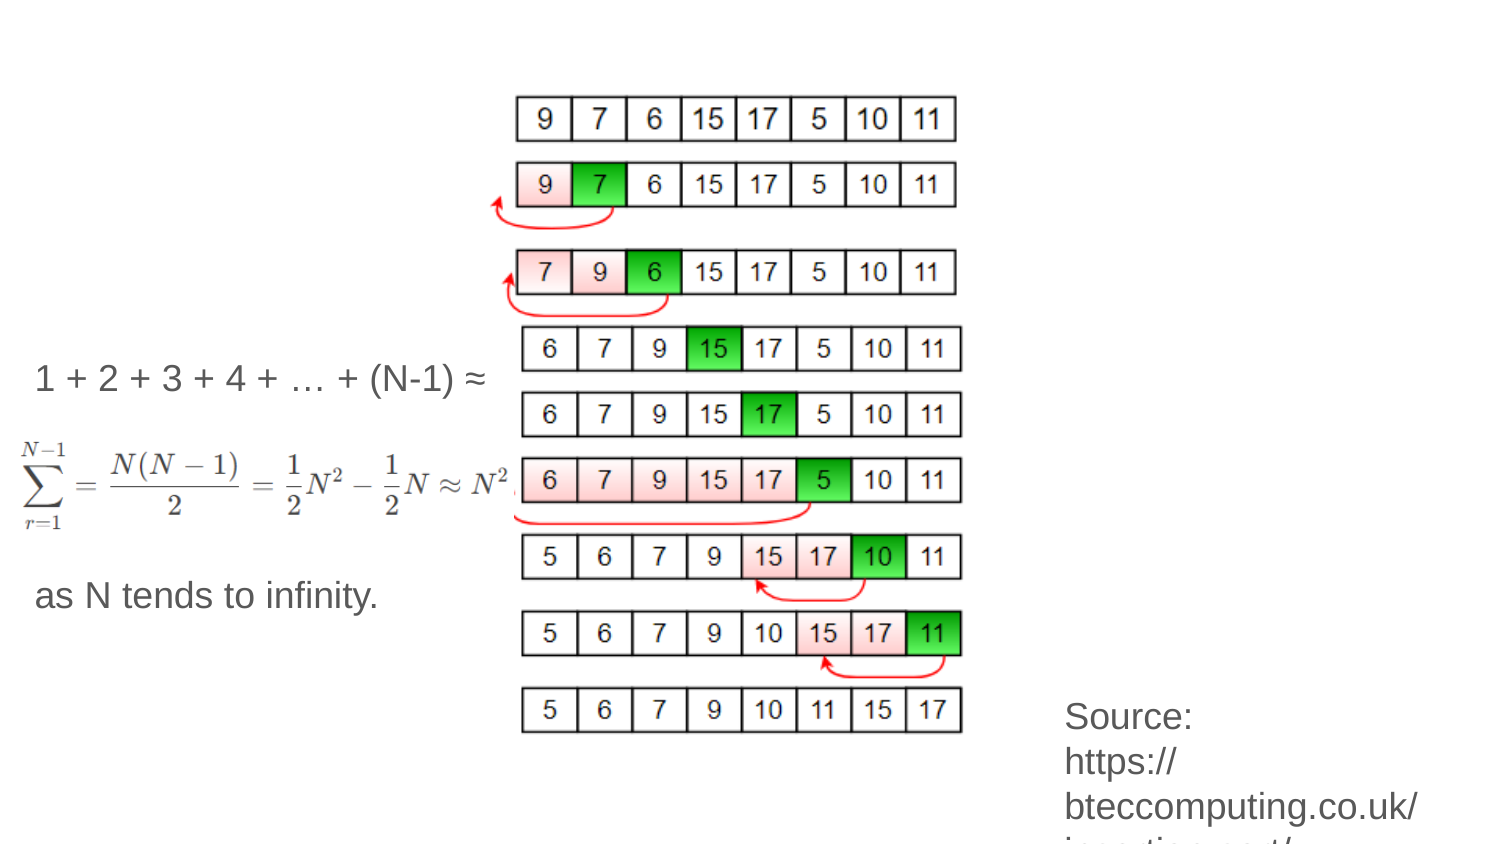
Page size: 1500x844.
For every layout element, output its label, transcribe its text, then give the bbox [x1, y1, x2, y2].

text_box 1 + 2 + 3 + 4 + … + (N-1) ≈ [19, 339, 462, 415]
text_box Source: https://bteccomputing.co.uk/insertion-sort/ [1049, 677, 1500, 844]
text_box as N tends to infinity. [19, 555, 417, 631]
picture [19, 77, 1033, 766]
